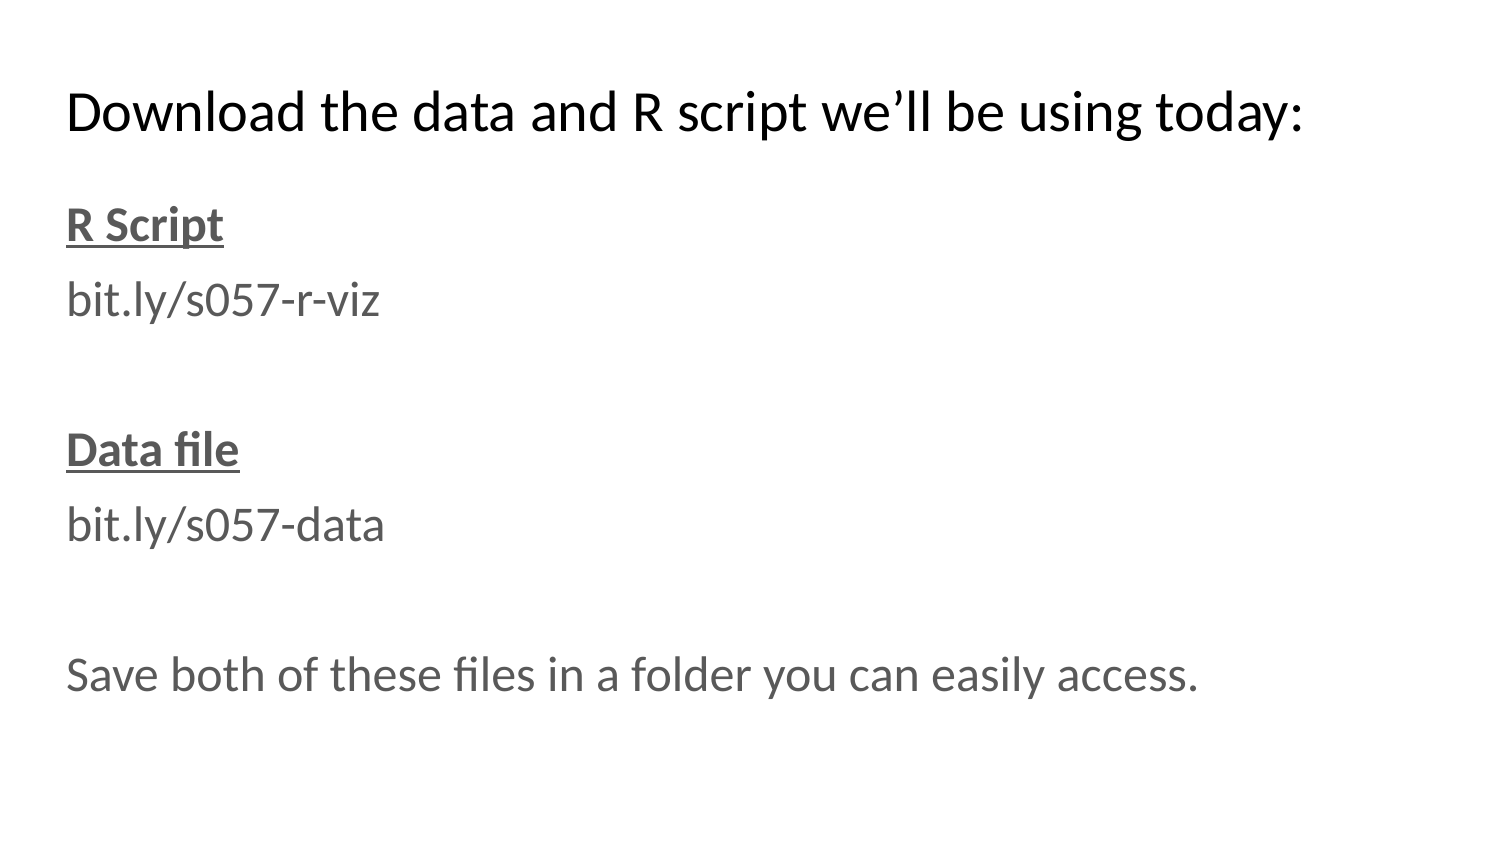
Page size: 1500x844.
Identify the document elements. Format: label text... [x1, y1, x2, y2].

title Download the data and R script we’ll be using today: [51, 72, 1449, 167]
list R Script bit.ly/s057-r-viz Data file bit.ly/s057-data Save both of these files in a folder you can easily access. [51, 189, 1449, 798]
